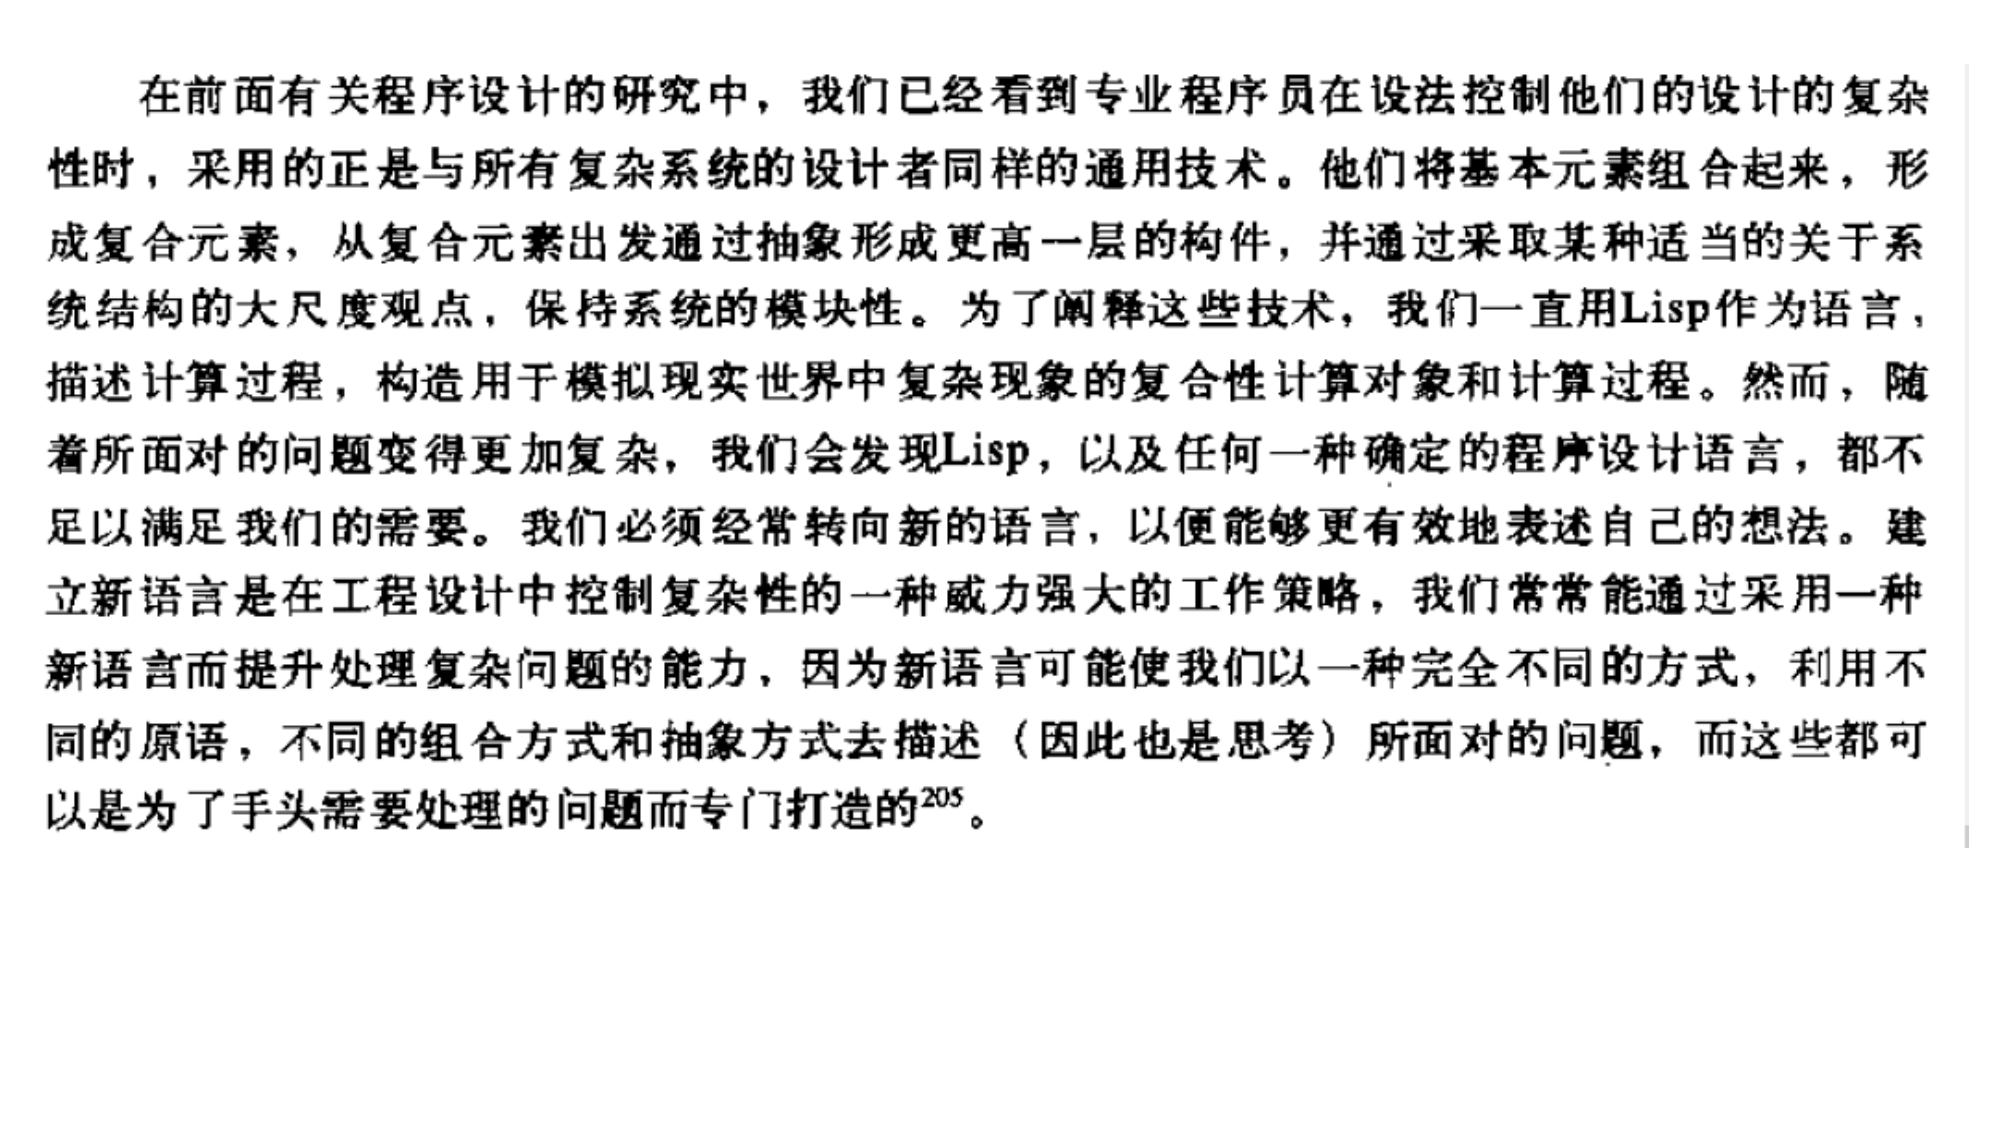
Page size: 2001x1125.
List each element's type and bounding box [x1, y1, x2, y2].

picture [23, 64, 1969, 848]
